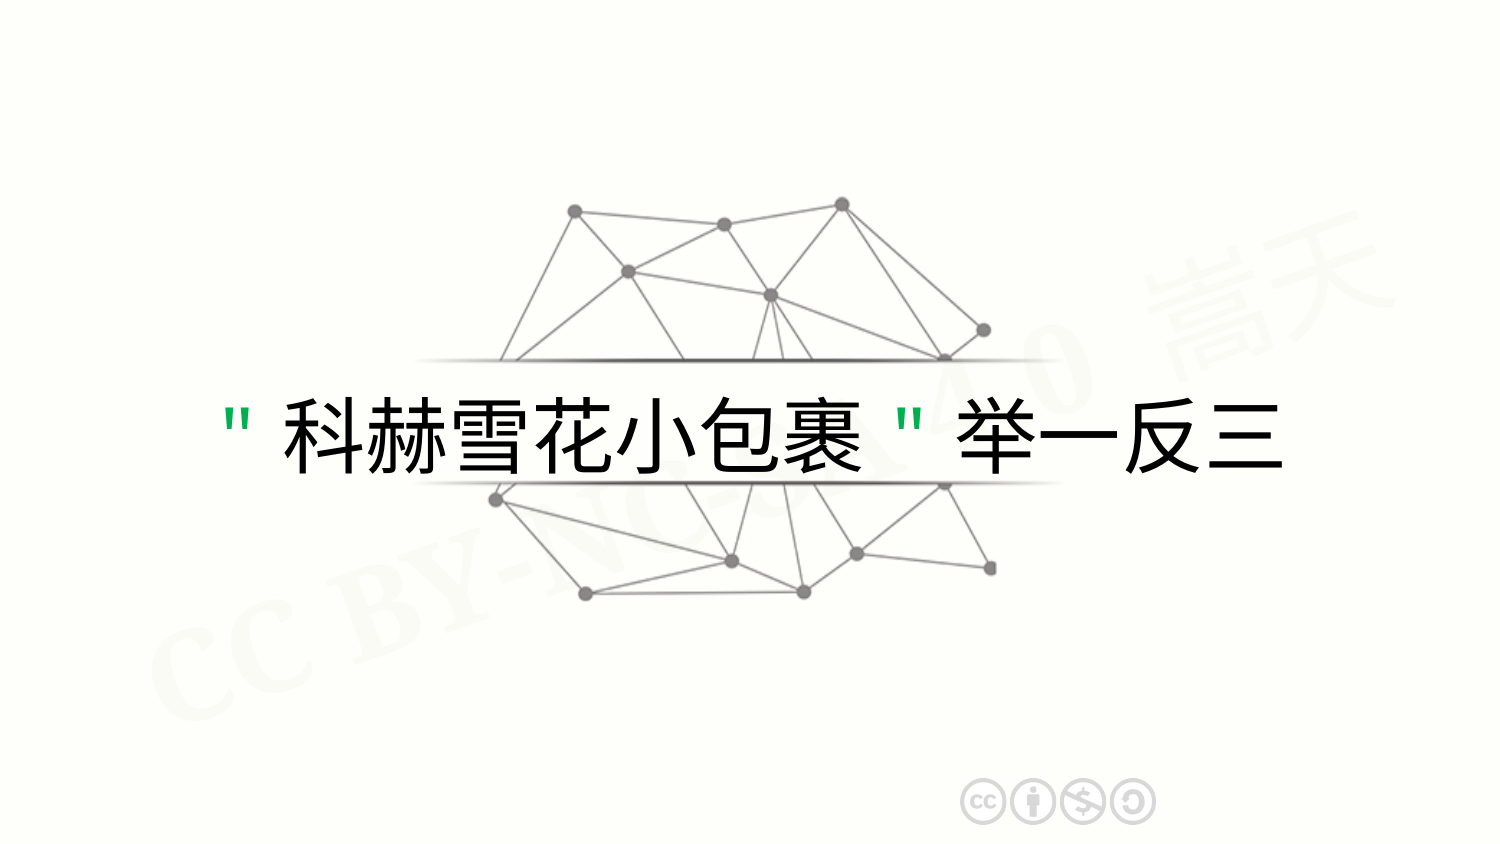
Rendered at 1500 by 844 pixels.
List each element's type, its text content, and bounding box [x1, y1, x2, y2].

picture [959, 777, 1156, 825]
text_box "科赫雪花小包裹"举一反三 [1133, 334, 1500, 503]
text_box "科赫雪花小包裹"举一反三 [0, 334, 307, 503]
picture [312, 173, 1129, 664]
